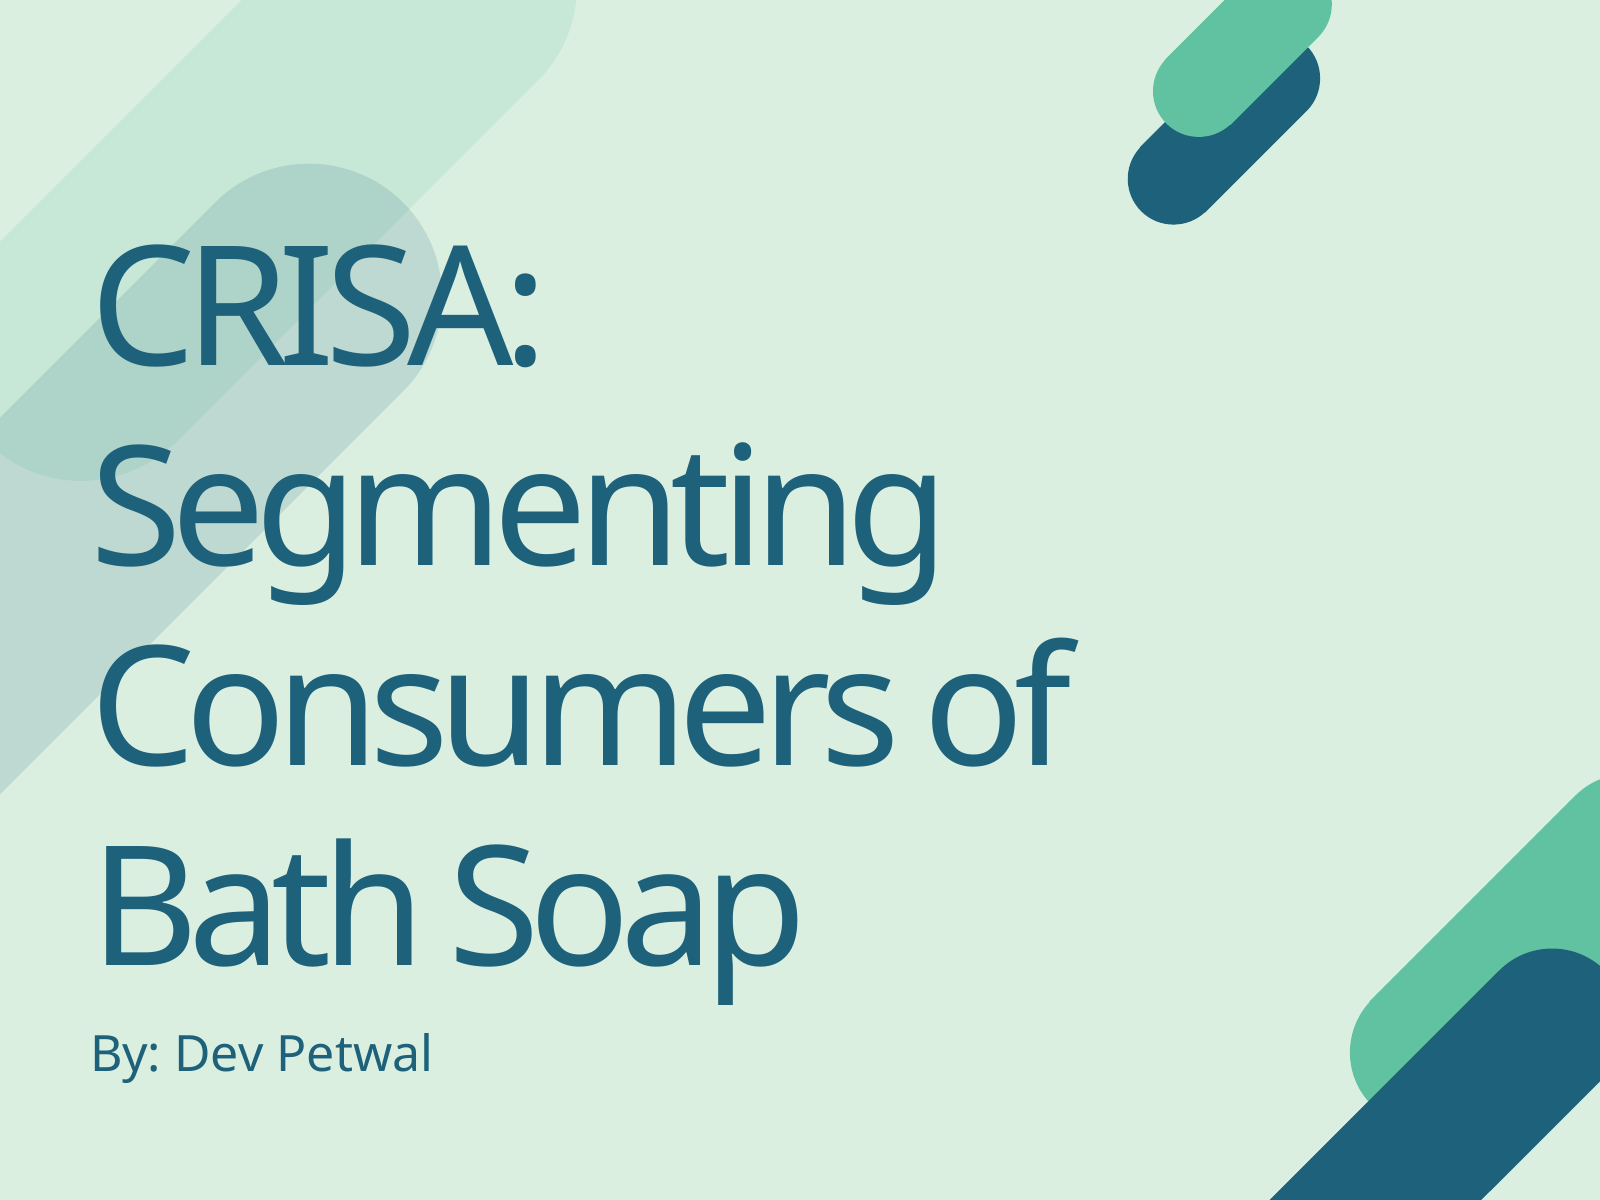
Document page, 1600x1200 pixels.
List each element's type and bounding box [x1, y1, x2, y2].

text_box [1206, 733, 1600, 1200]
text_box [1100, 0, 1357, 252]
text_box [0, 0, 649, 913]
text_box [89, 198, 1207, 1081]
